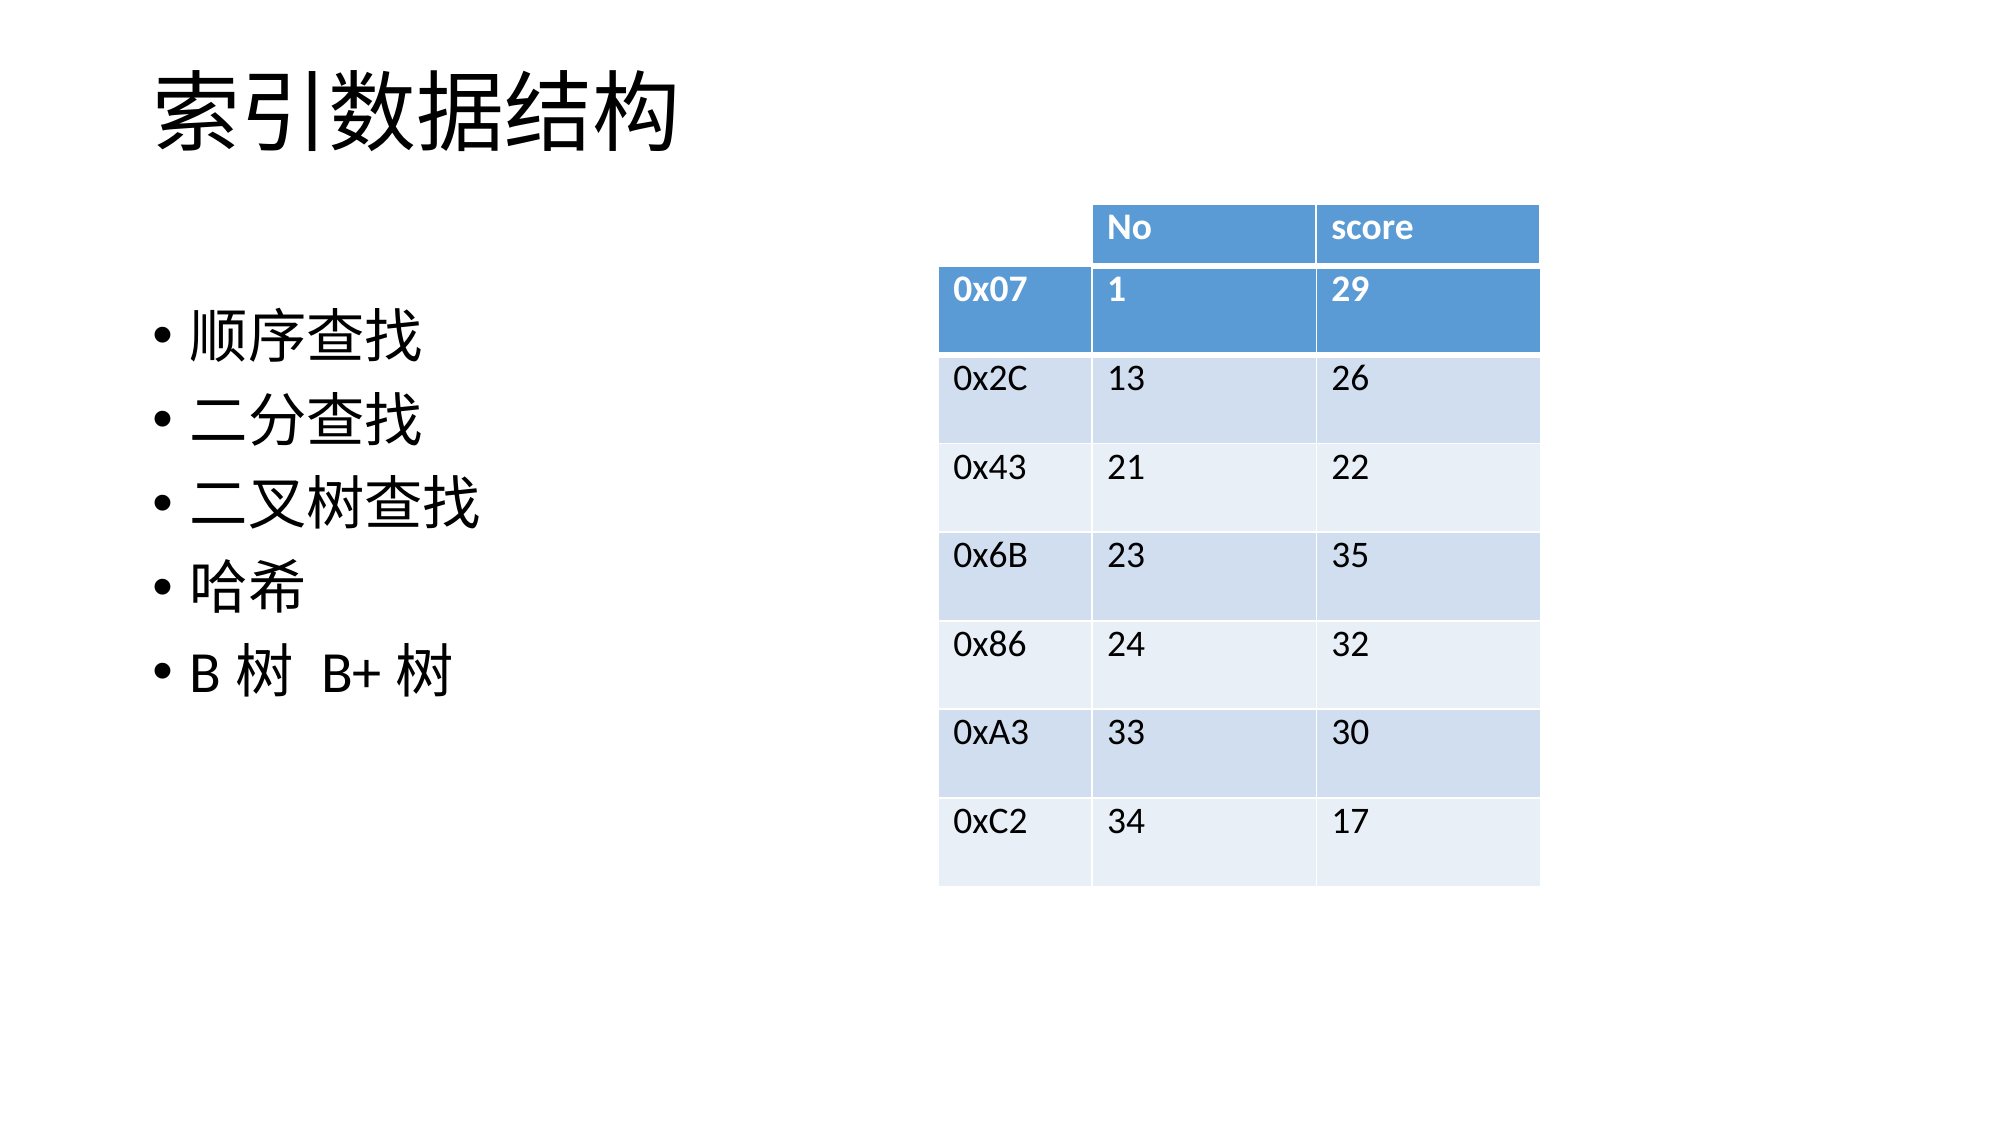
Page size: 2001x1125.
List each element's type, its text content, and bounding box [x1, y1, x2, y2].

table_header score [1317, 205, 1539, 263]
table_cell 21 [1093, 444, 1316, 531]
table_cell 35 [1317, 533, 1540, 620]
title 索引数据结构 [137, 59, 1863, 278]
table_cell 0xC2 [939, 799, 1091, 886]
table_cell 24 [1093, 622, 1316, 708]
table_header No [1093, 205, 1315, 263]
table_header 1 [1093, 269, 1316, 352]
table_cell 33 [1093, 710, 1316, 797]
table_cell 0x6B [939, 533, 1091, 620]
table_cell 23 [1093, 533, 1316, 620]
table_cell 0x86 [939, 622, 1091, 708]
table_header 0x07 [939, 267, 1091, 352]
table_cell 17 [1317, 799, 1540, 886]
table_cell 26 [1317, 358, 1540, 443]
table_cell 34 [1093, 799, 1316, 886]
table_cell 0xA3 [939, 710, 1091, 797]
table_cell 22 [1317, 444, 1540, 531]
table_cell 0x2C [939, 358, 1091, 443]
list 顺序查找 二分查找 二叉树查找 哈希 B树 B+树 [137, 299, 1863, 1014]
table_cell 0x43 [939, 444, 1091, 531]
table_cell 13 [1093, 358, 1316, 443]
table_cell 32 [1317, 622, 1540, 708]
table_header 29 [1317, 269, 1540, 352]
table_cell 30 [1317, 710, 1540, 797]
